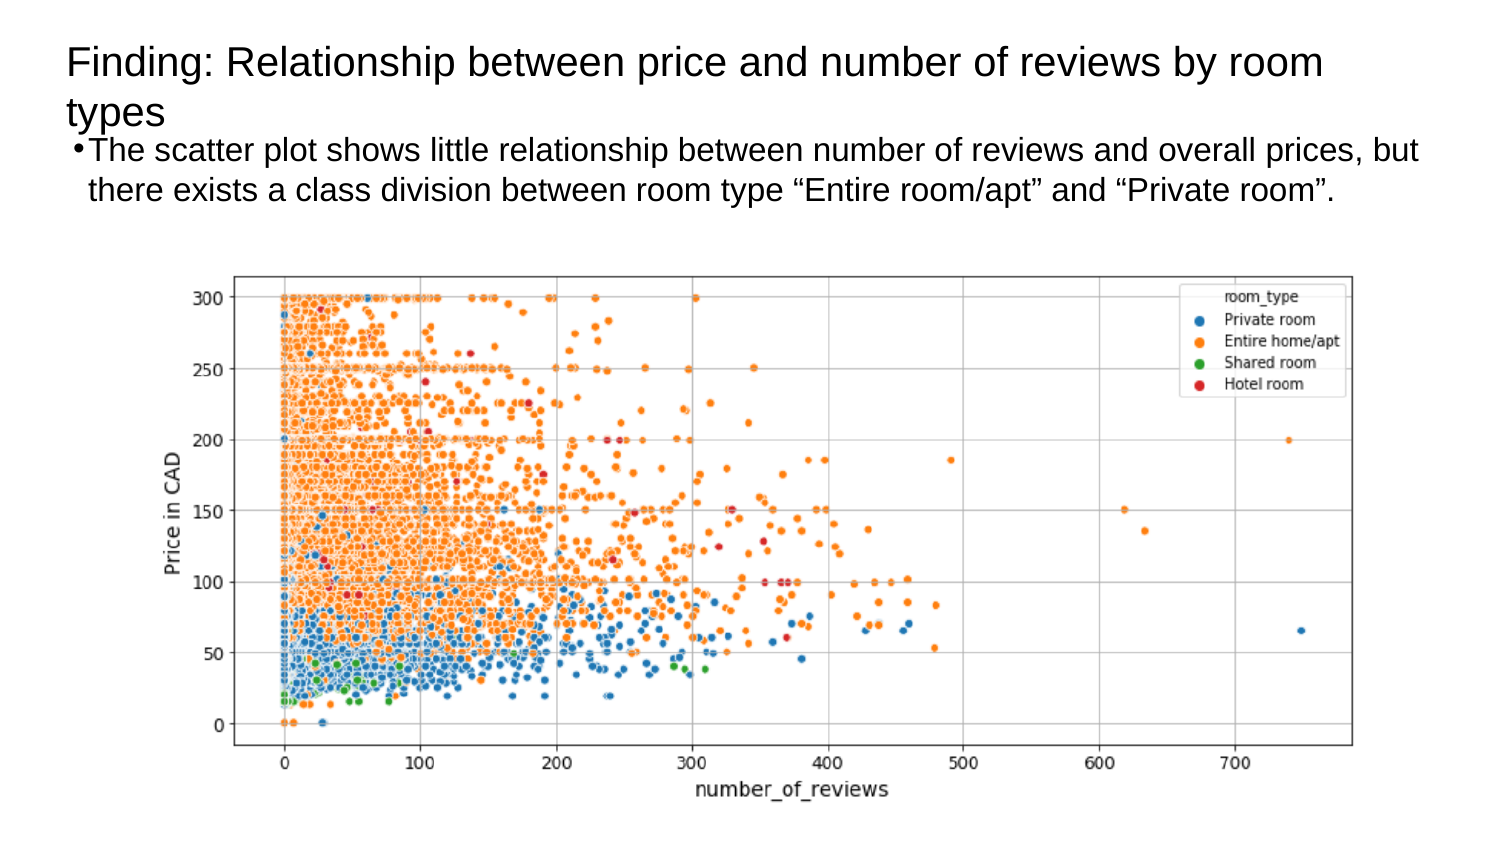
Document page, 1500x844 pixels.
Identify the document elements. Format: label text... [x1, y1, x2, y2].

text_box The scatter plot shows little relationship between number of reviews and overall prices, but there exists a class division between room type “Entire room/apt” and “Private room”. [58, 121, 1489, 216]
title Finding: Relationship between price and number of reviews by room types [51, 19, 1449, 114]
picture [120, 267, 1393, 825]
